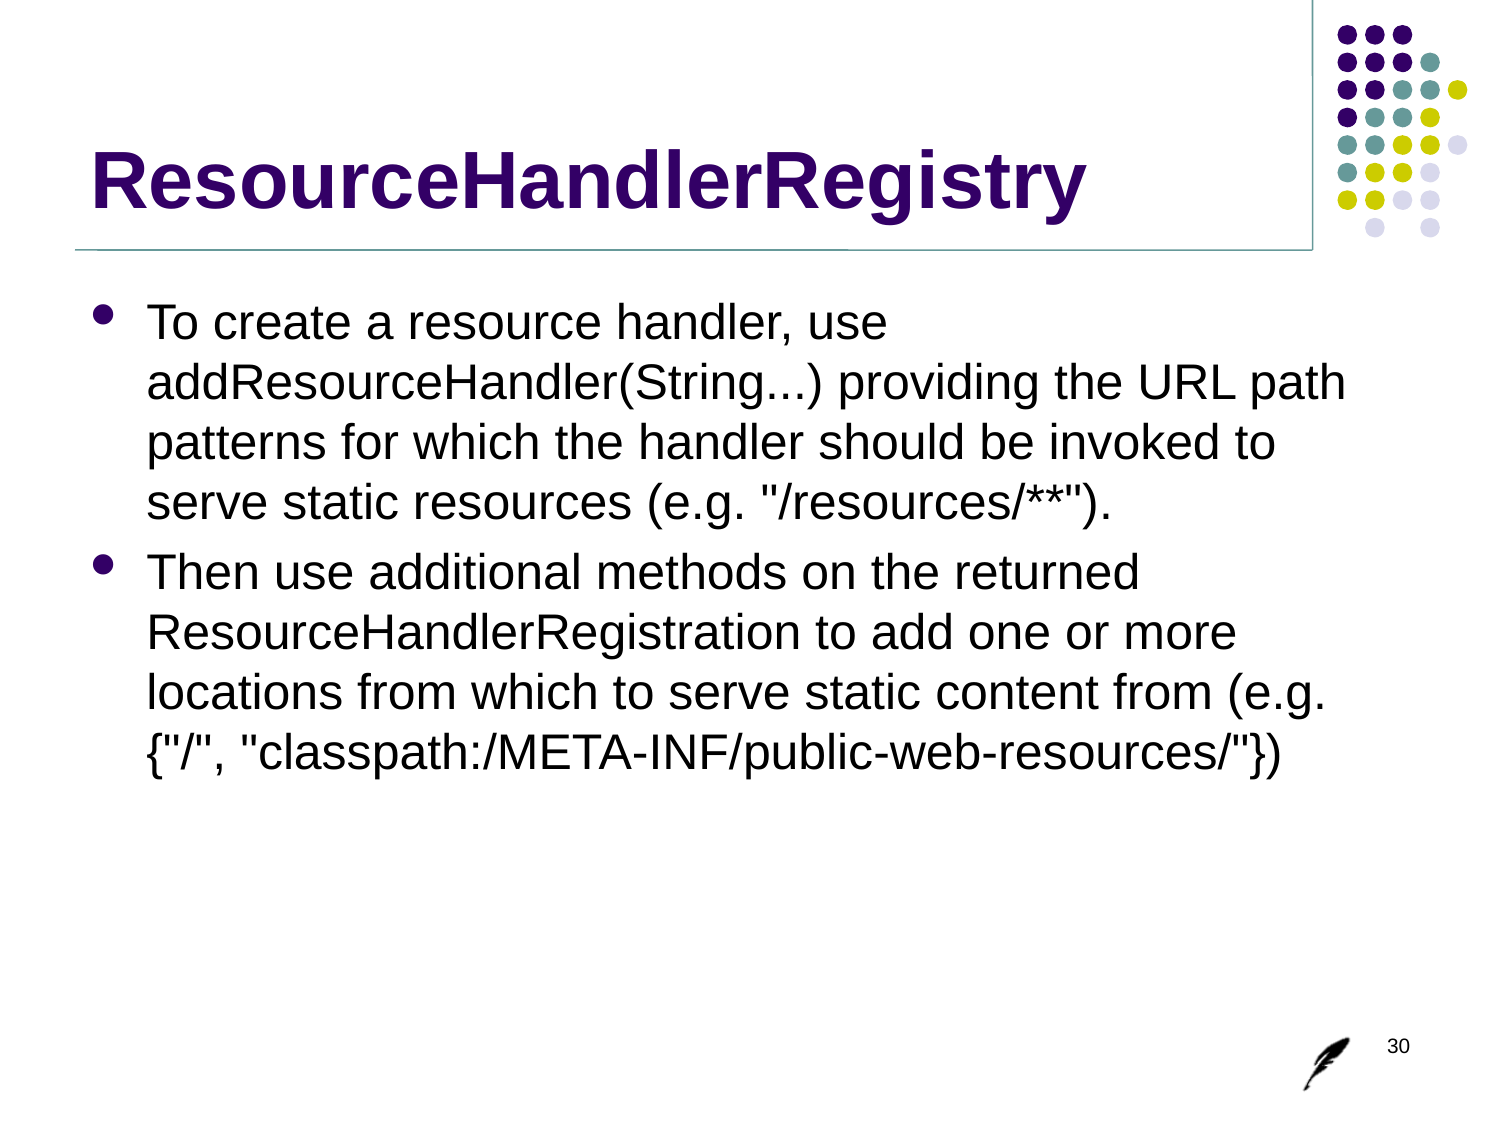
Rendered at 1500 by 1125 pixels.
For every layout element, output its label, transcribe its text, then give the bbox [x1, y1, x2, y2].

slide_number 30 [1074, 1025, 1425, 1100]
title ResourceHandlerRegistry [75, 20, 1313, 233]
list To create a resource handler, use addResourceHandler(String...) providing the URL path patterns for which the handler should be invoked to serve static resources (e.g. "/resources/**"). Then use additional methods on the returned ResourceHandlerRegistration to add one or more locations from which to serve static content from (e.g. {"/", "classpath:/META-INF/public-web-resources/"}) [75, 282, 1425, 1006]
